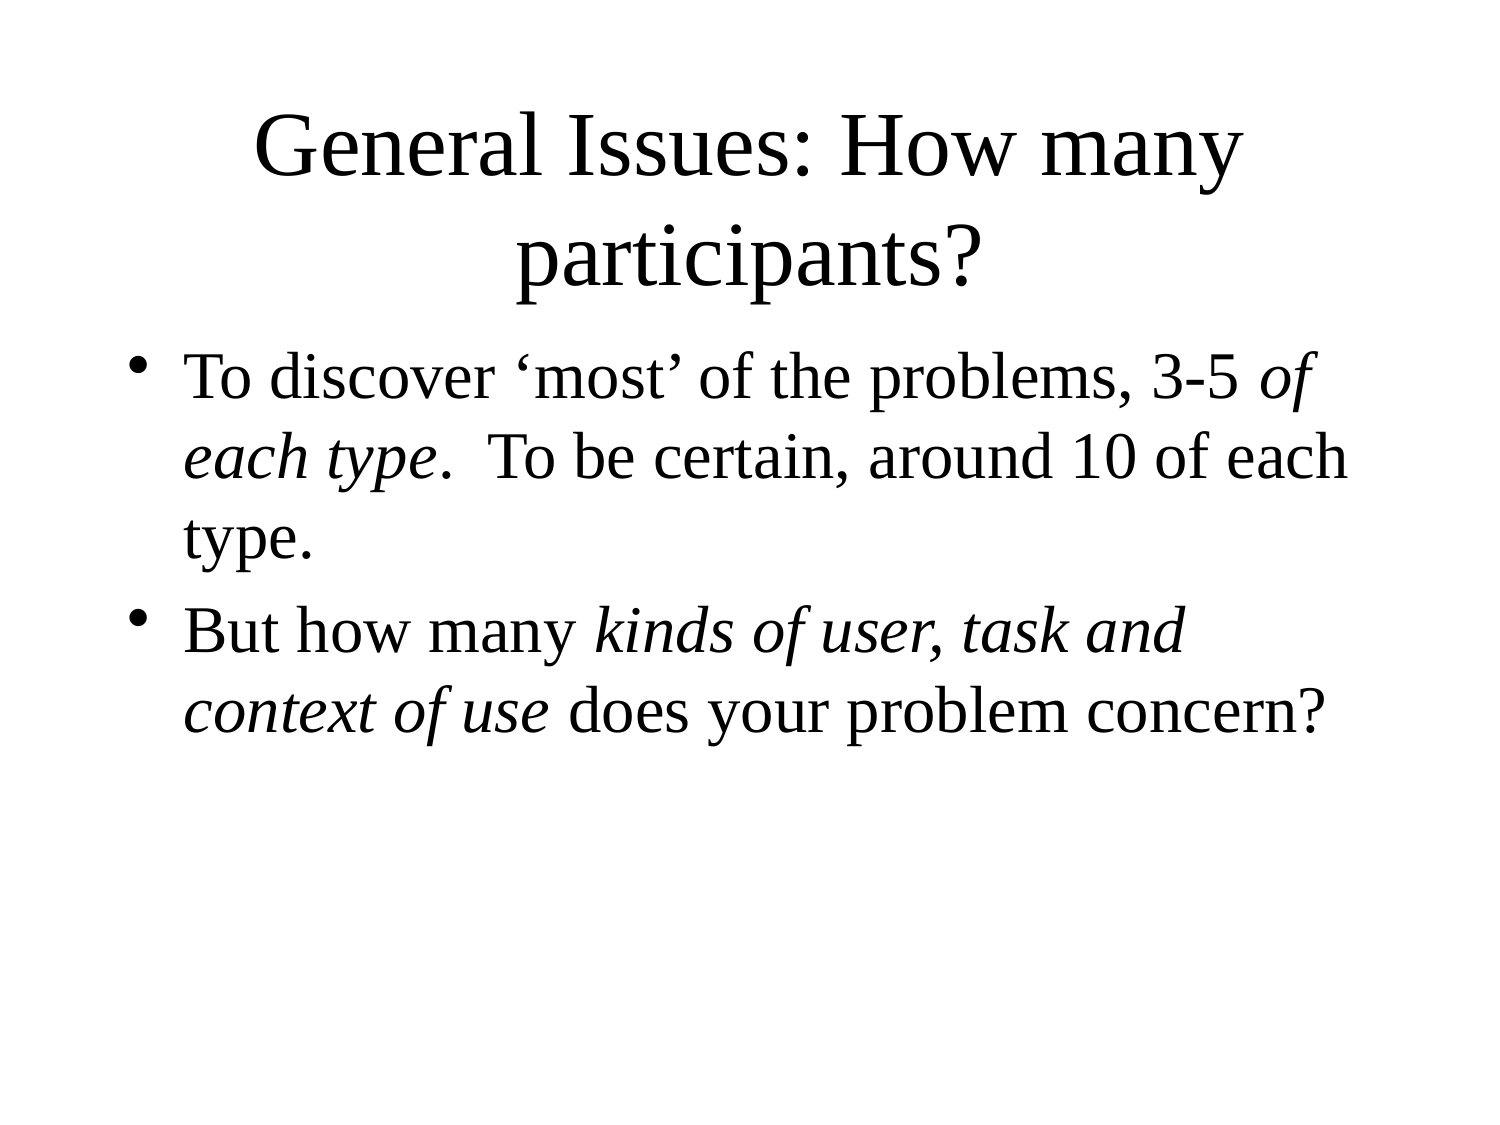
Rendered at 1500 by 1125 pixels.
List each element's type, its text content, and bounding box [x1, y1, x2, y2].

list To discover ‘most’ of the problems, 3-5 of each type. To be certain, around 10 of each type. But how many kinds of user, task and context of use does your problem concern? [112, 324, 1388, 1000]
title General Issues: How many participants? [112, 99, 1388, 288]
